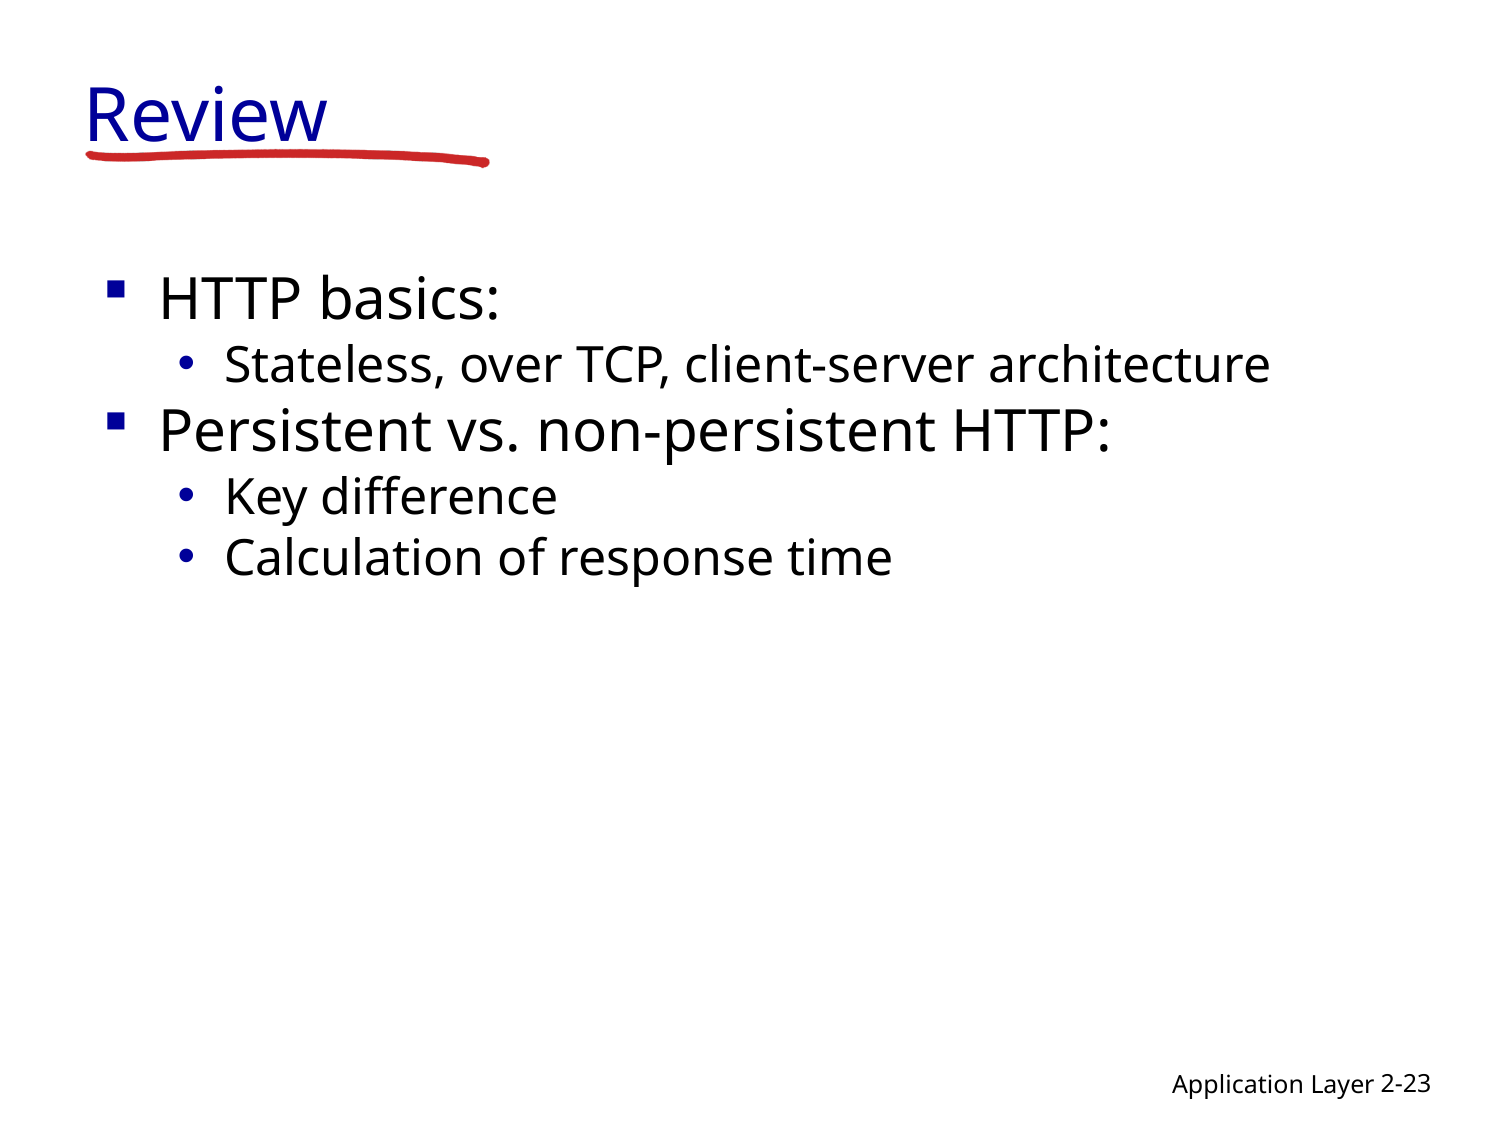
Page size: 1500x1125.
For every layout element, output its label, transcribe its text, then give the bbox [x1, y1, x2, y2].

list HTTP basics: Stateless, over TCP, client-server architecture Persistent vs. non-persistent HTTP: Key difference Calculation of response time [87, 264, 1363, 1027]
text_box Review [69, 31, 473, 193]
footer Application Layer [914, 1060, 1391, 1109]
picture [83, 144, 494, 173]
slide_number 2-23 [1365, 1059, 1477, 1106]
